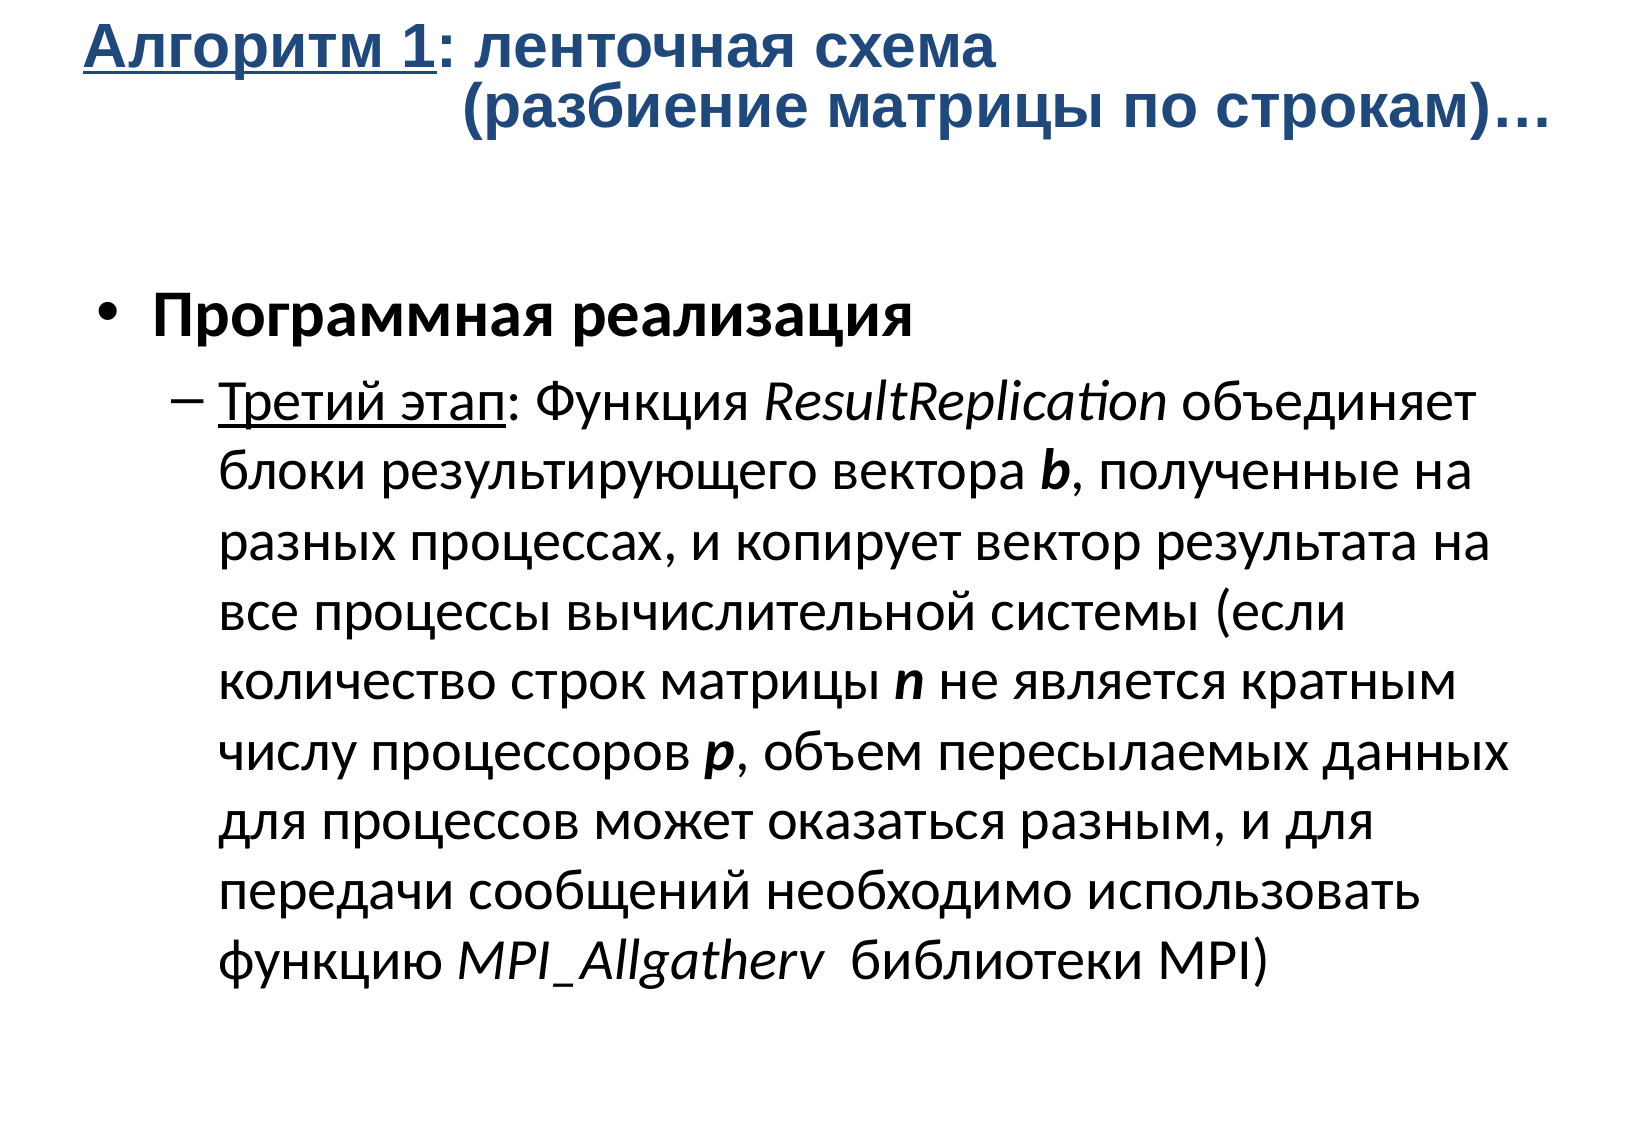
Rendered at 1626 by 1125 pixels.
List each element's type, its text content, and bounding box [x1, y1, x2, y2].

text_box Алгоритм 1: ленточная схема (разбиение матрицы по строкам)… [68, 12, 1593, 147]
list Программная реализация Третий этап: Функция ResultReplication объединяет блоки результирующего вектора b, полученные на разных процессах, и копирует вектор результата на все процессы вычислительной системы (если количество строк матрицы n не является кратным числу процессоров p, объем пересылаемых данных для процессов может оказаться разным, и для передачи сообщений необходимо использовать функцию MPI_Allgatherv библиотеки MPI) [80, 262, 1544, 1006]
